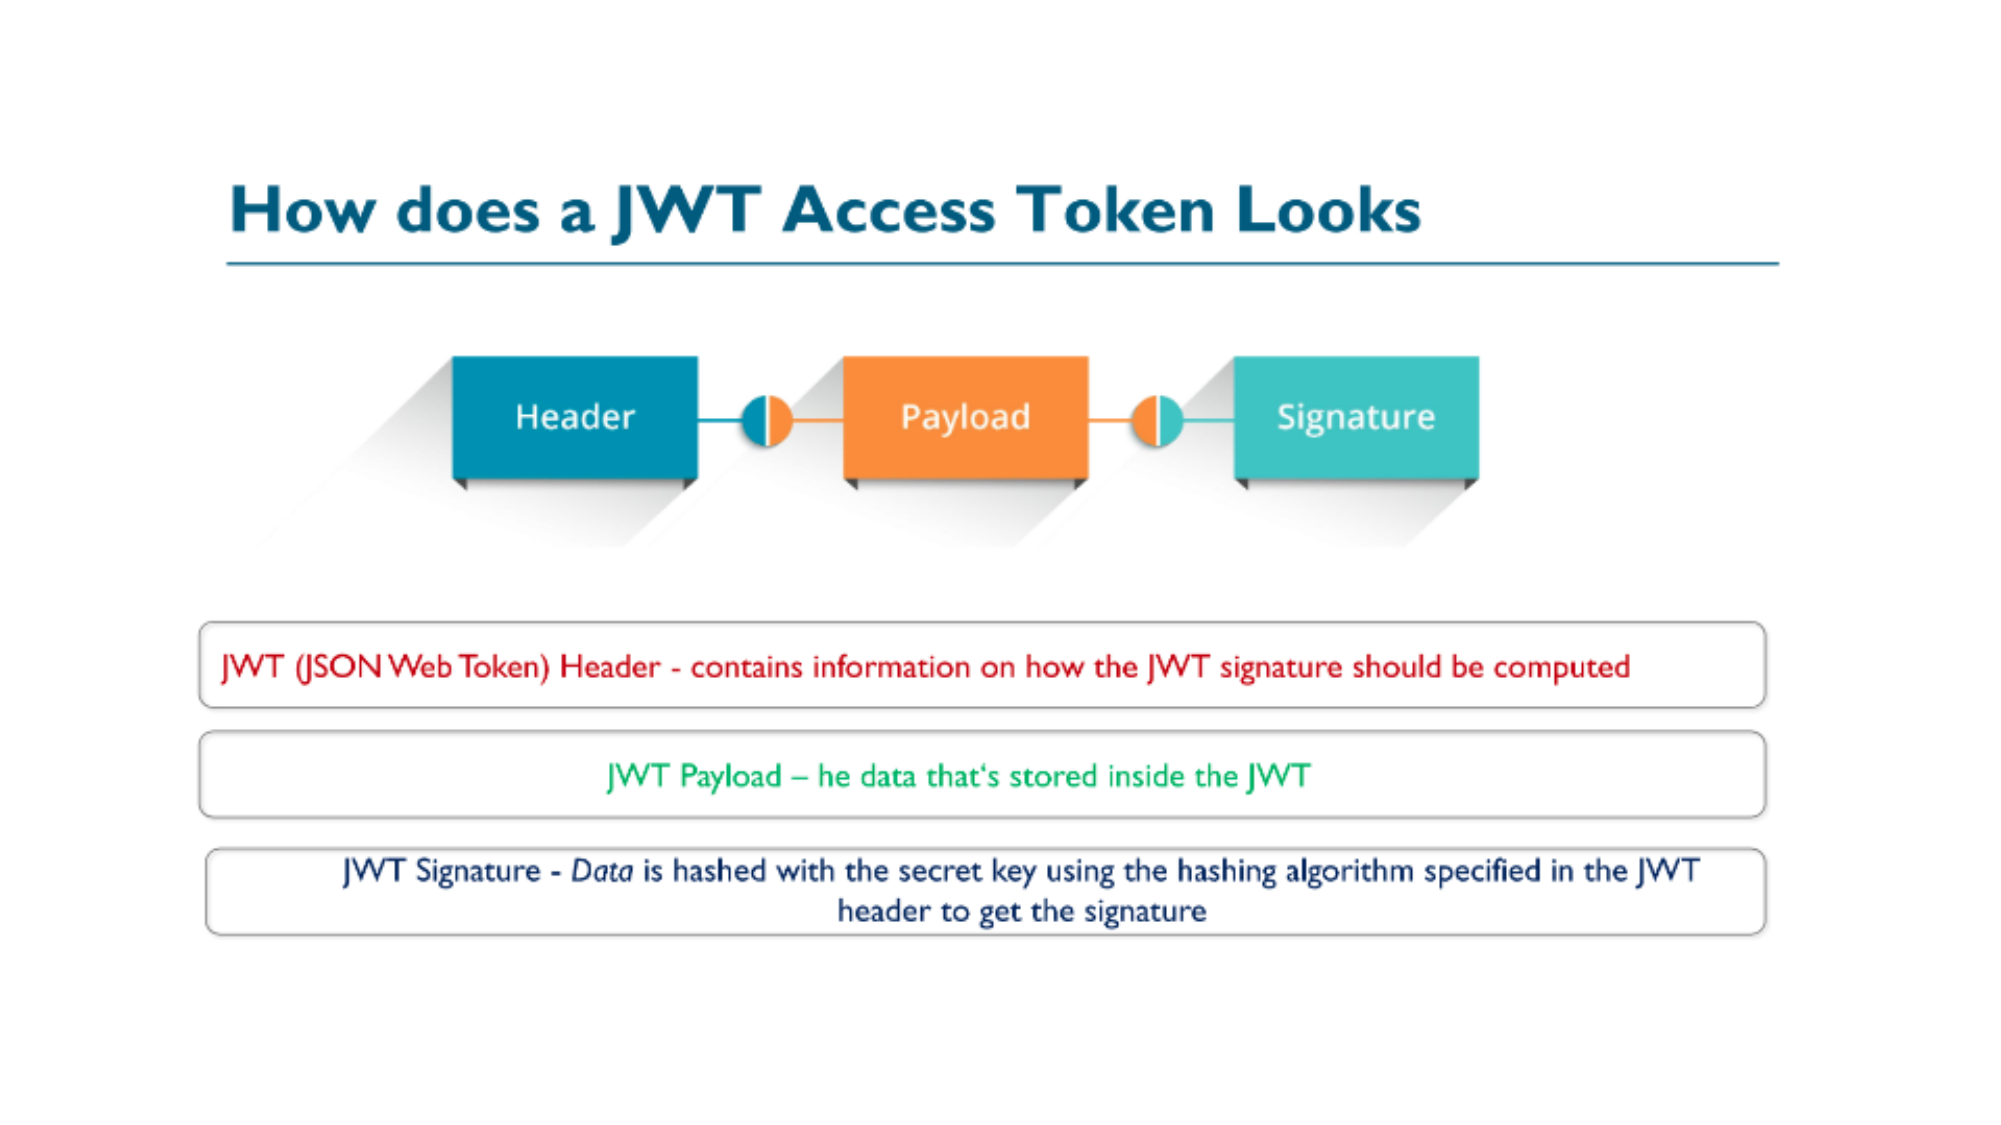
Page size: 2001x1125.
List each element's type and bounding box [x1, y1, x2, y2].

list [191, 150, 1801, 970]
